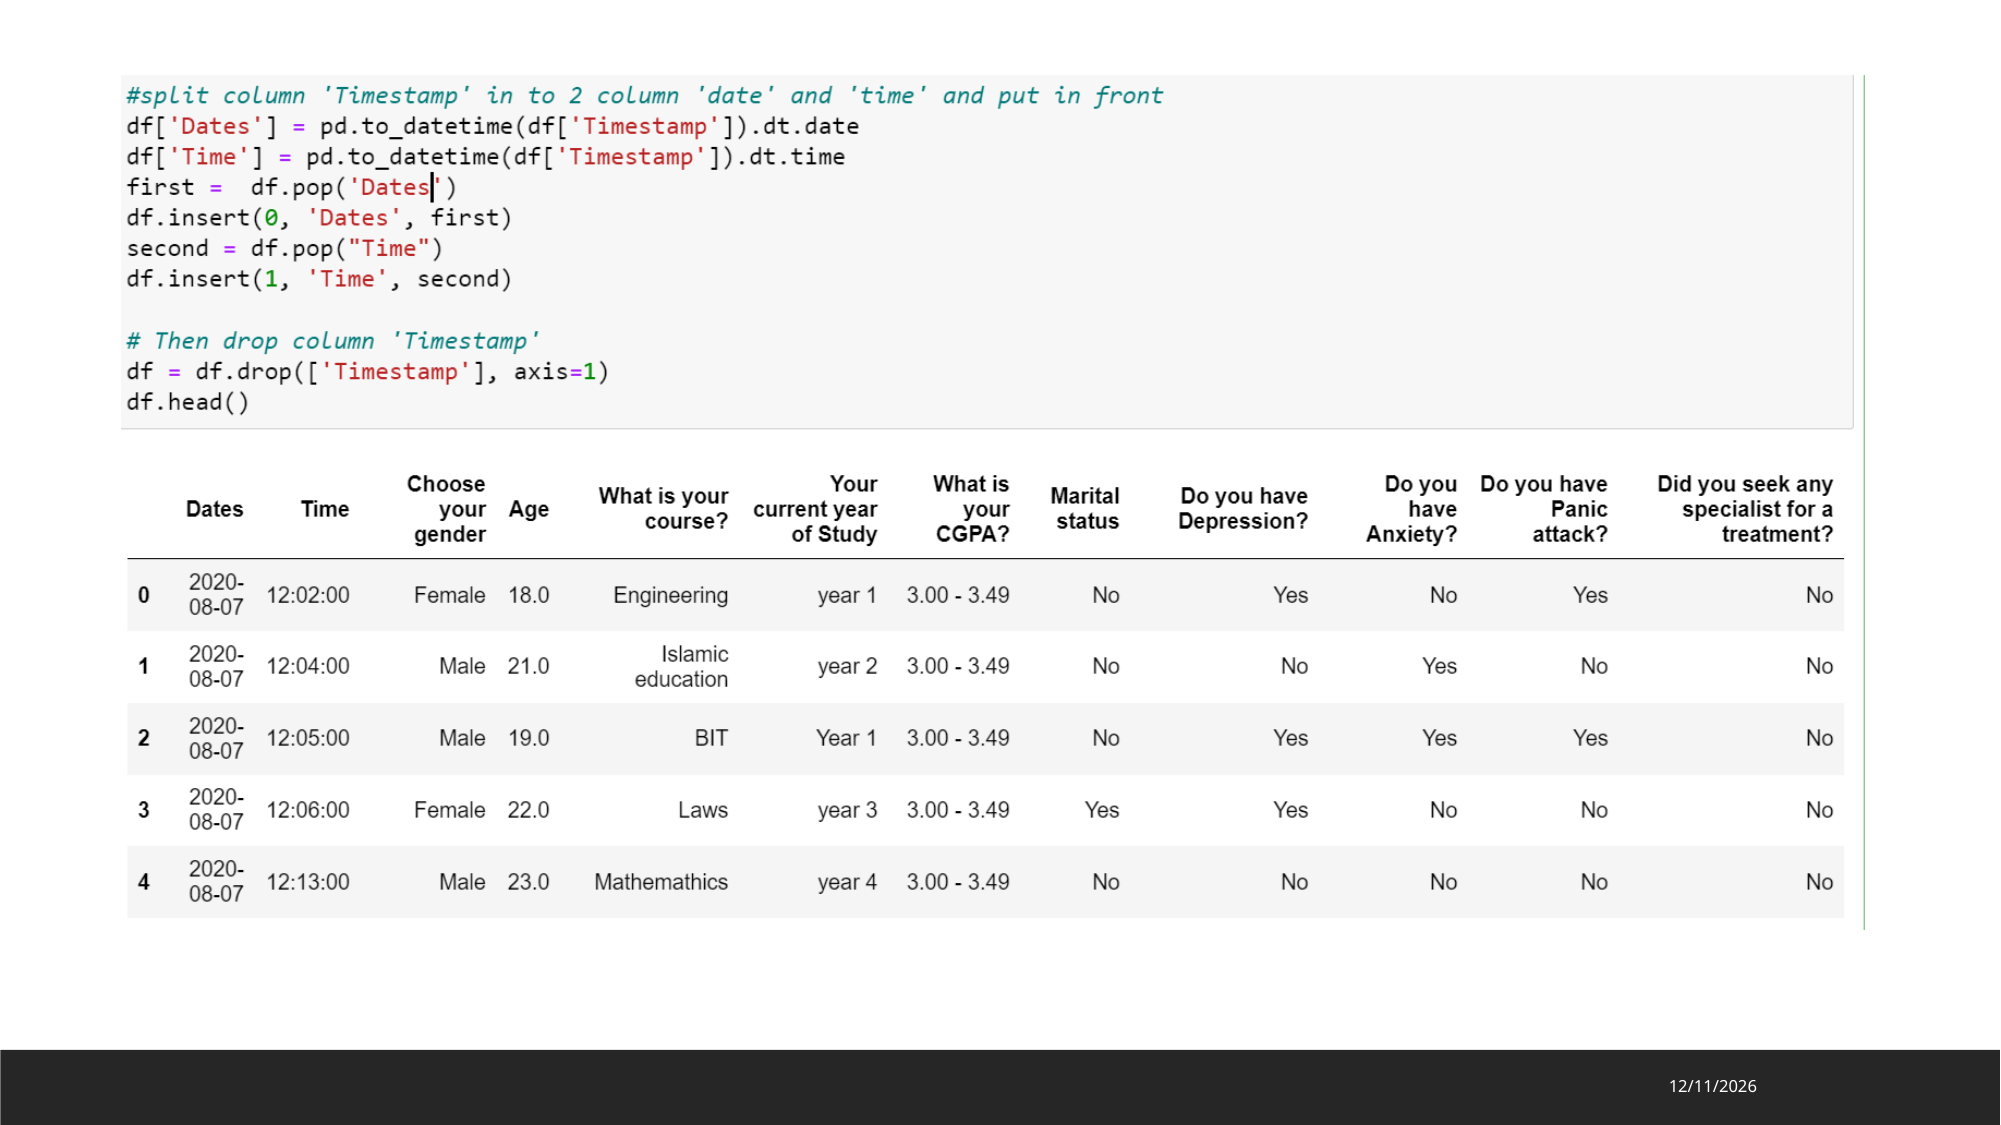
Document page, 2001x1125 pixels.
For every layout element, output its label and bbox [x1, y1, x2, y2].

slide_number [1348, 1057, 1773, 1118]
picture [121, 75, 1867, 930]
